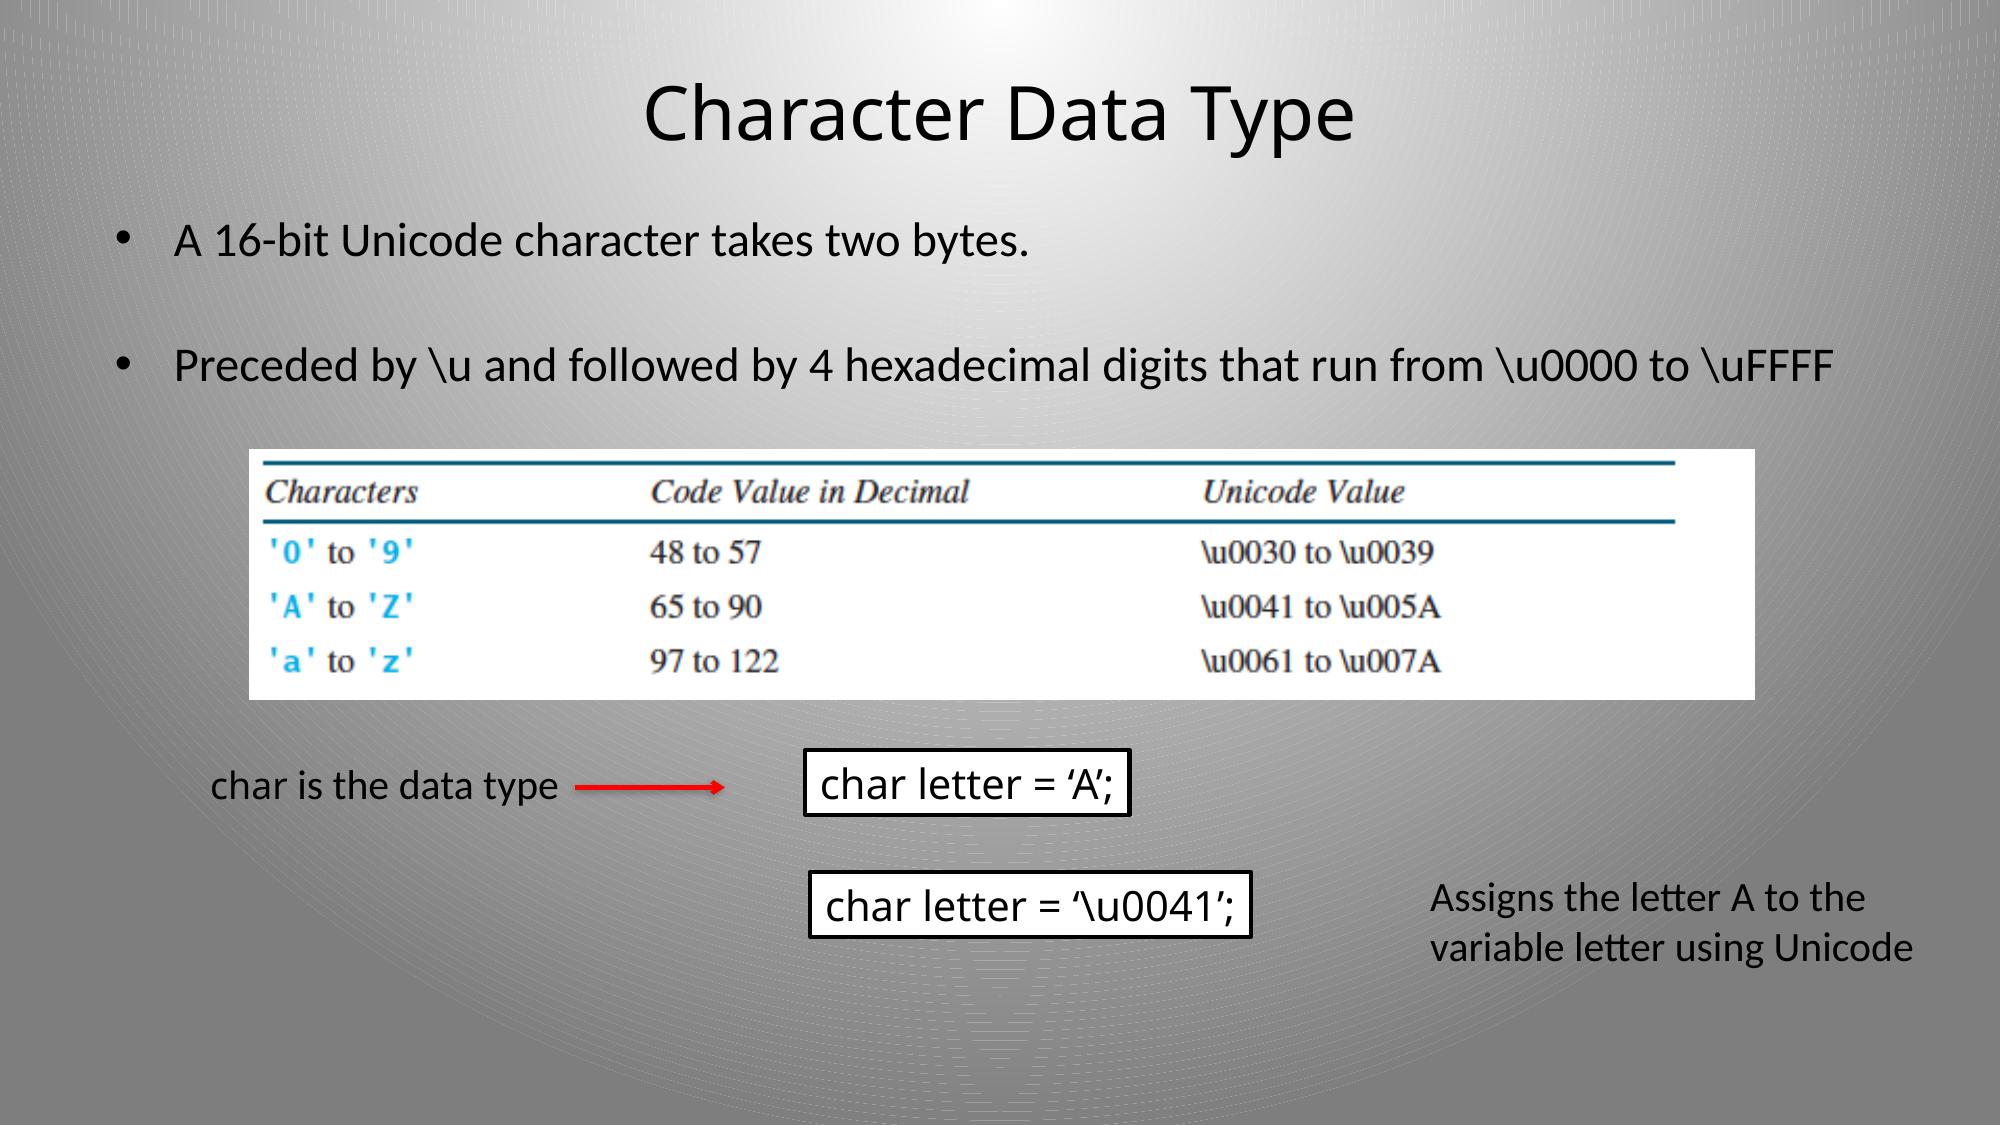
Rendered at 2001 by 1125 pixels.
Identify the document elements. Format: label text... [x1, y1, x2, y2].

picture [249, 449, 1755, 701]
title Character Data Type [99, 45, 1900, 175]
text_box char letter = ‘A’; [803, 748, 1132, 817]
text_box Assigns the letter A to the variable letter using Unicode [1415, 862, 1930, 978]
text_box char letter = ‘\u0041’; [808, 870, 1253, 939]
list A 16-bit Unicode character takes two bytes. Preceded by \u and followed by 4 hexadecimal digits that run from \u0000 to \uFFFF [99, 200, 1900, 475]
text_box char is the data type [195, 750, 575, 815]
